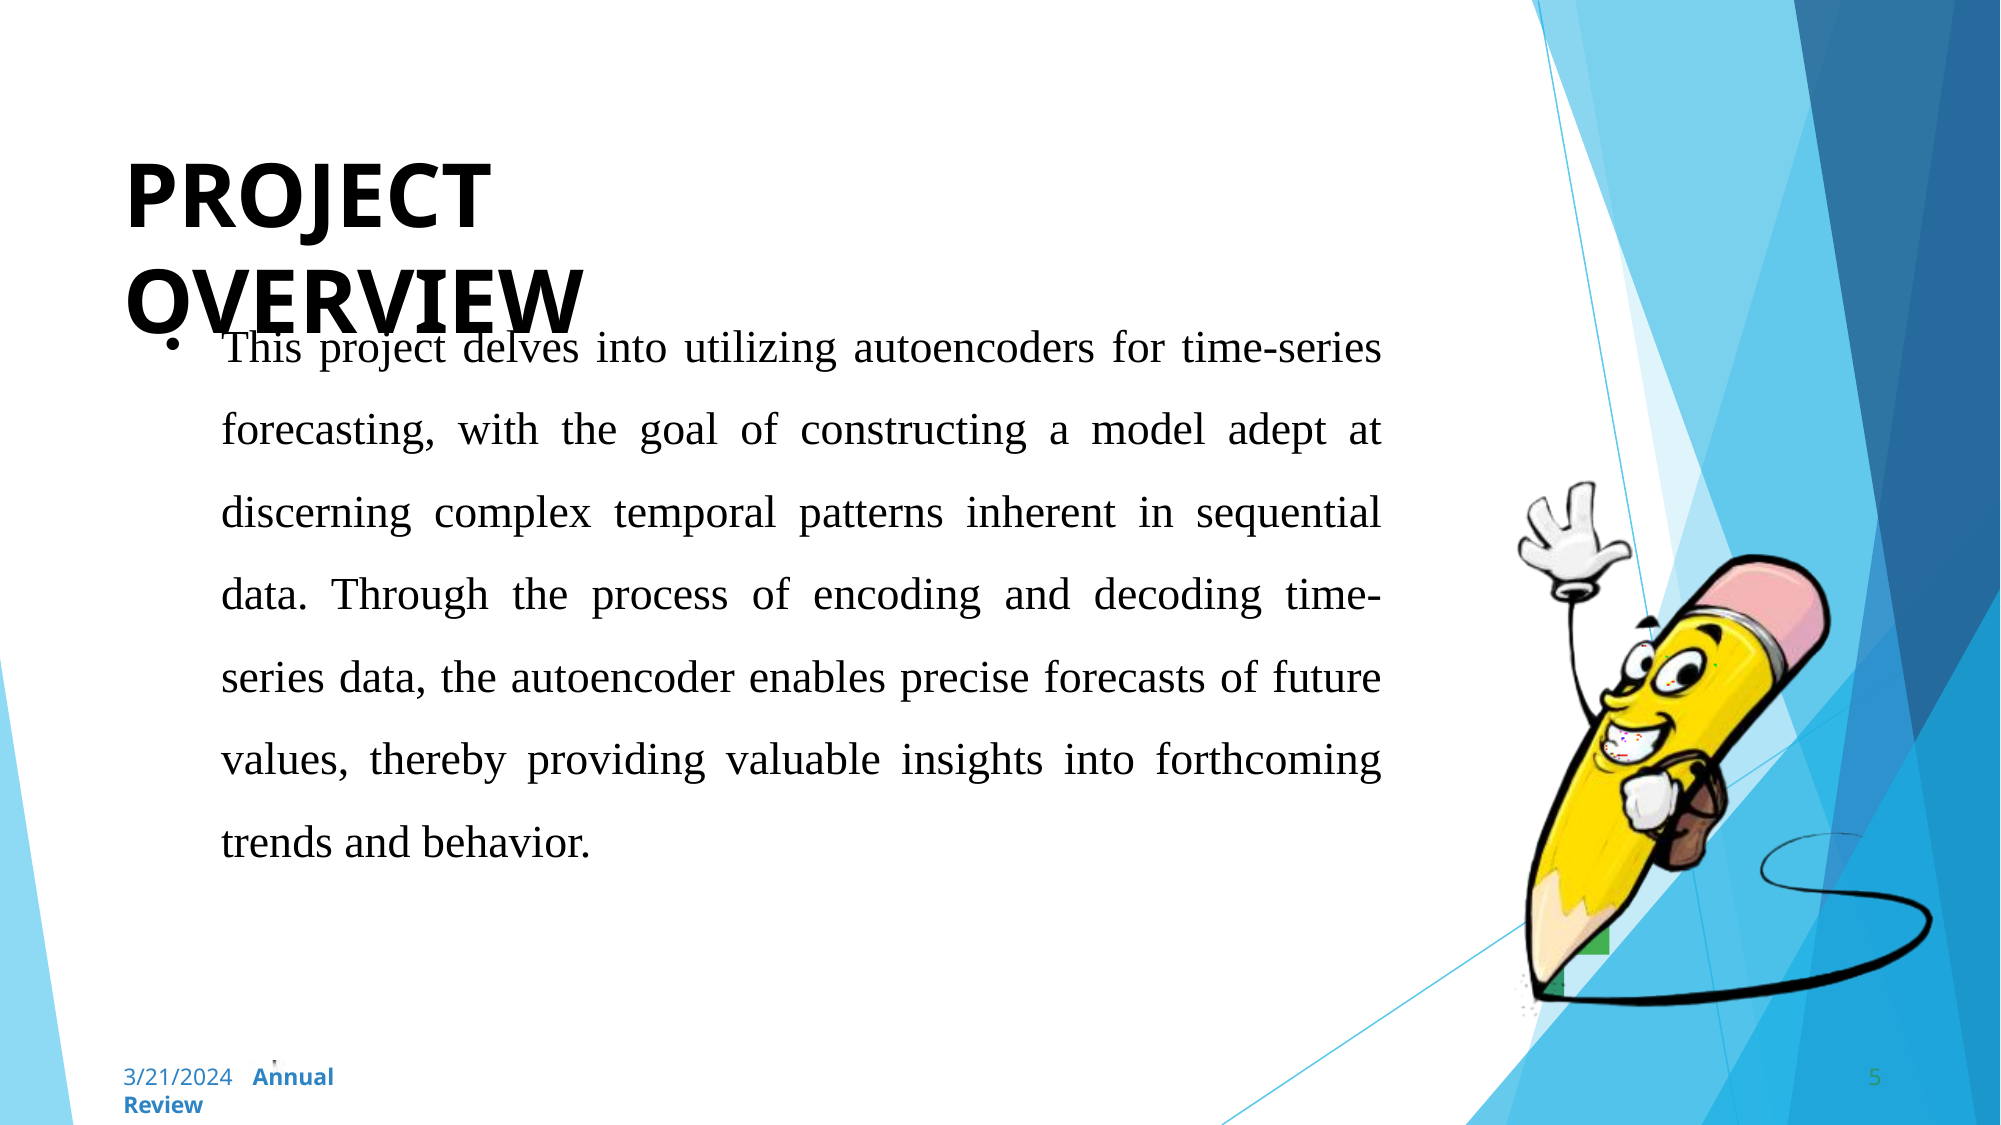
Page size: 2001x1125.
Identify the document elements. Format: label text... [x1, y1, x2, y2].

picture [110, 1060, 463, 1094]
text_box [1420, 434, 2000, 1060]
title PROJECT OVERVIEW [121, 136, 985, 352]
text_box 3/21/2024 Annual Review [121, 1103, 417, 1118]
text_box This project delves into utilizing autoencoders for time-series forecasting, with the goal of constructing a model adept at discerning complex temporal patterns inherent in sequential data. Through the process of encoding and decoding time-series data, the autoencoder enables precise forecasts of future values, thereby providing valuable insights into forthcoming trends and behavior. [150, 226, 1398, 874]
slide_number 5 [1849, 1068, 1890, 1125]
